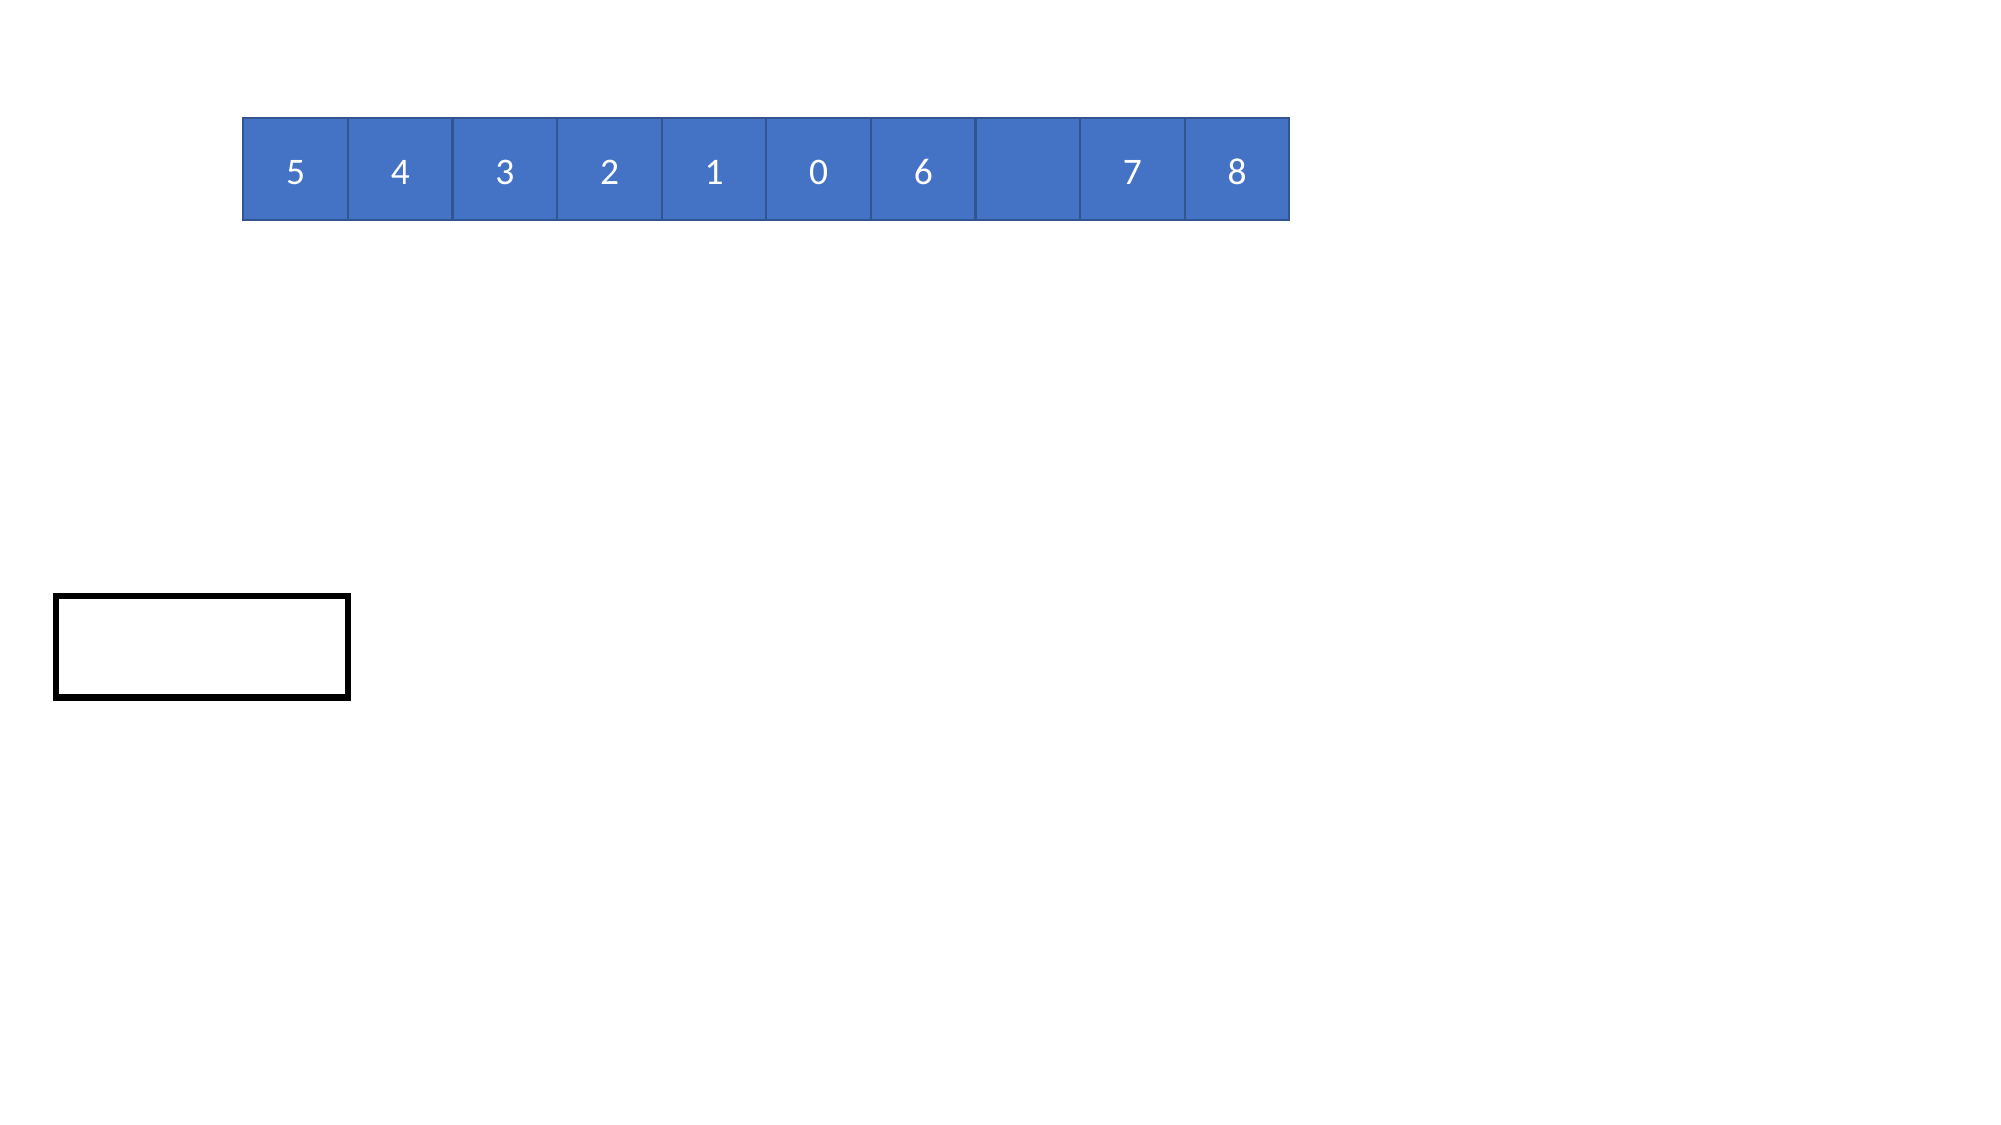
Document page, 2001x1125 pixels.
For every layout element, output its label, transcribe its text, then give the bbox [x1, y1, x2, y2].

text_box 0 [765, 117, 870, 221]
text_box 8 [1184, 117, 1290, 221]
text_box 4 [347, 117, 452, 221]
text_box 6 [870, 117, 974, 221]
text_box 5 [242, 117, 347, 221]
text_box [55, 595, 349, 699]
text_box [974, 117, 1079, 221]
text_box 3 [452, 117, 556, 221]
text_box 2 [556, 117, 661, 221]
text_box 7 [1079, 117, 1184, 221]
text_box 1 [661, 117, 765, 221]
